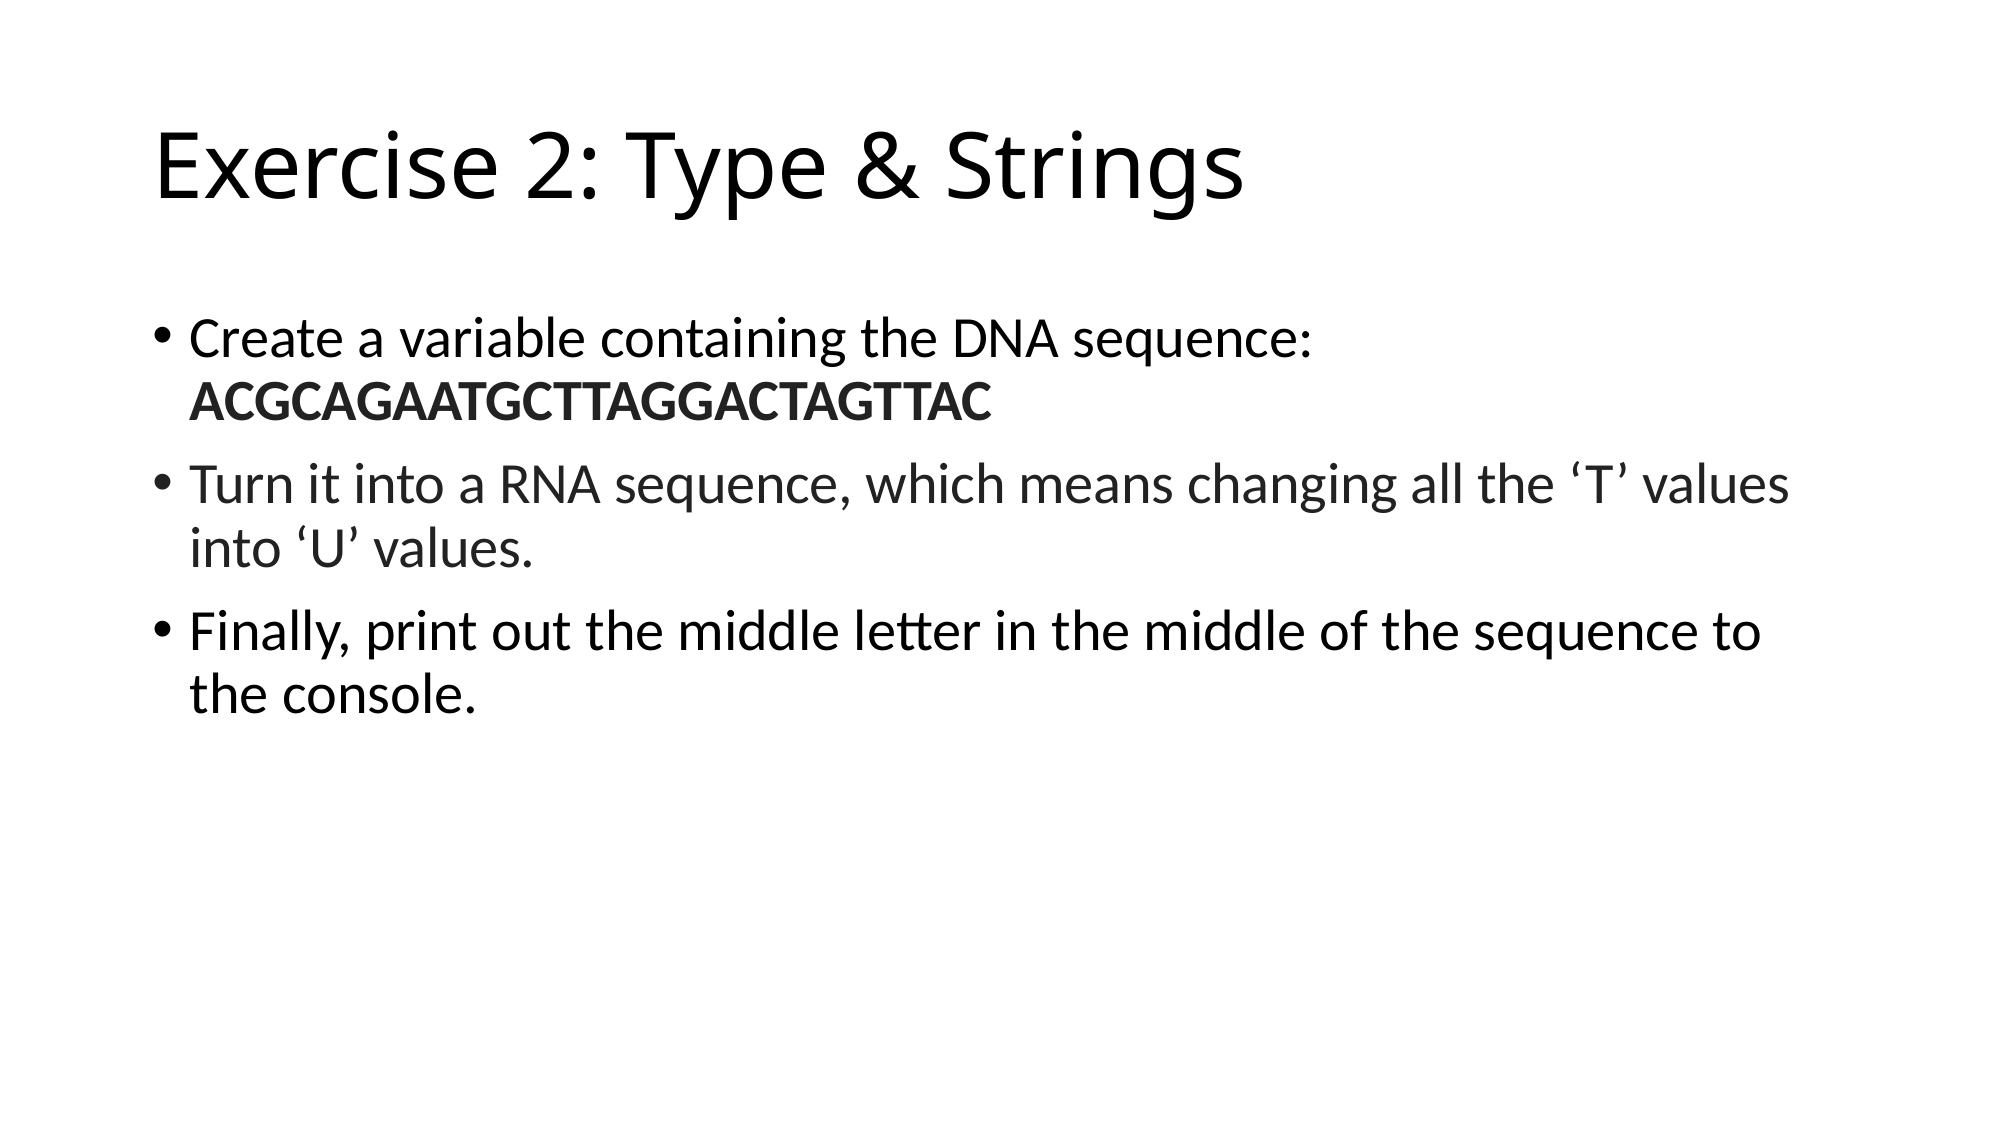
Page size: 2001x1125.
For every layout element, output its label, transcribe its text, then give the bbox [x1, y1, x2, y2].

title Exercise 2: Type & Strings [137, 59, 1863, 278]
list Create a variable containing the DNA sequence: ACGCAGAATGCTTAGGACTAGTTAC Turn it into a RNA sequence, which means changing all the ‘T’ values into ‘U’ values. Finally, print out the middle letter in the middle of the sequence to the console. [137, 299, 1863, 1014]
